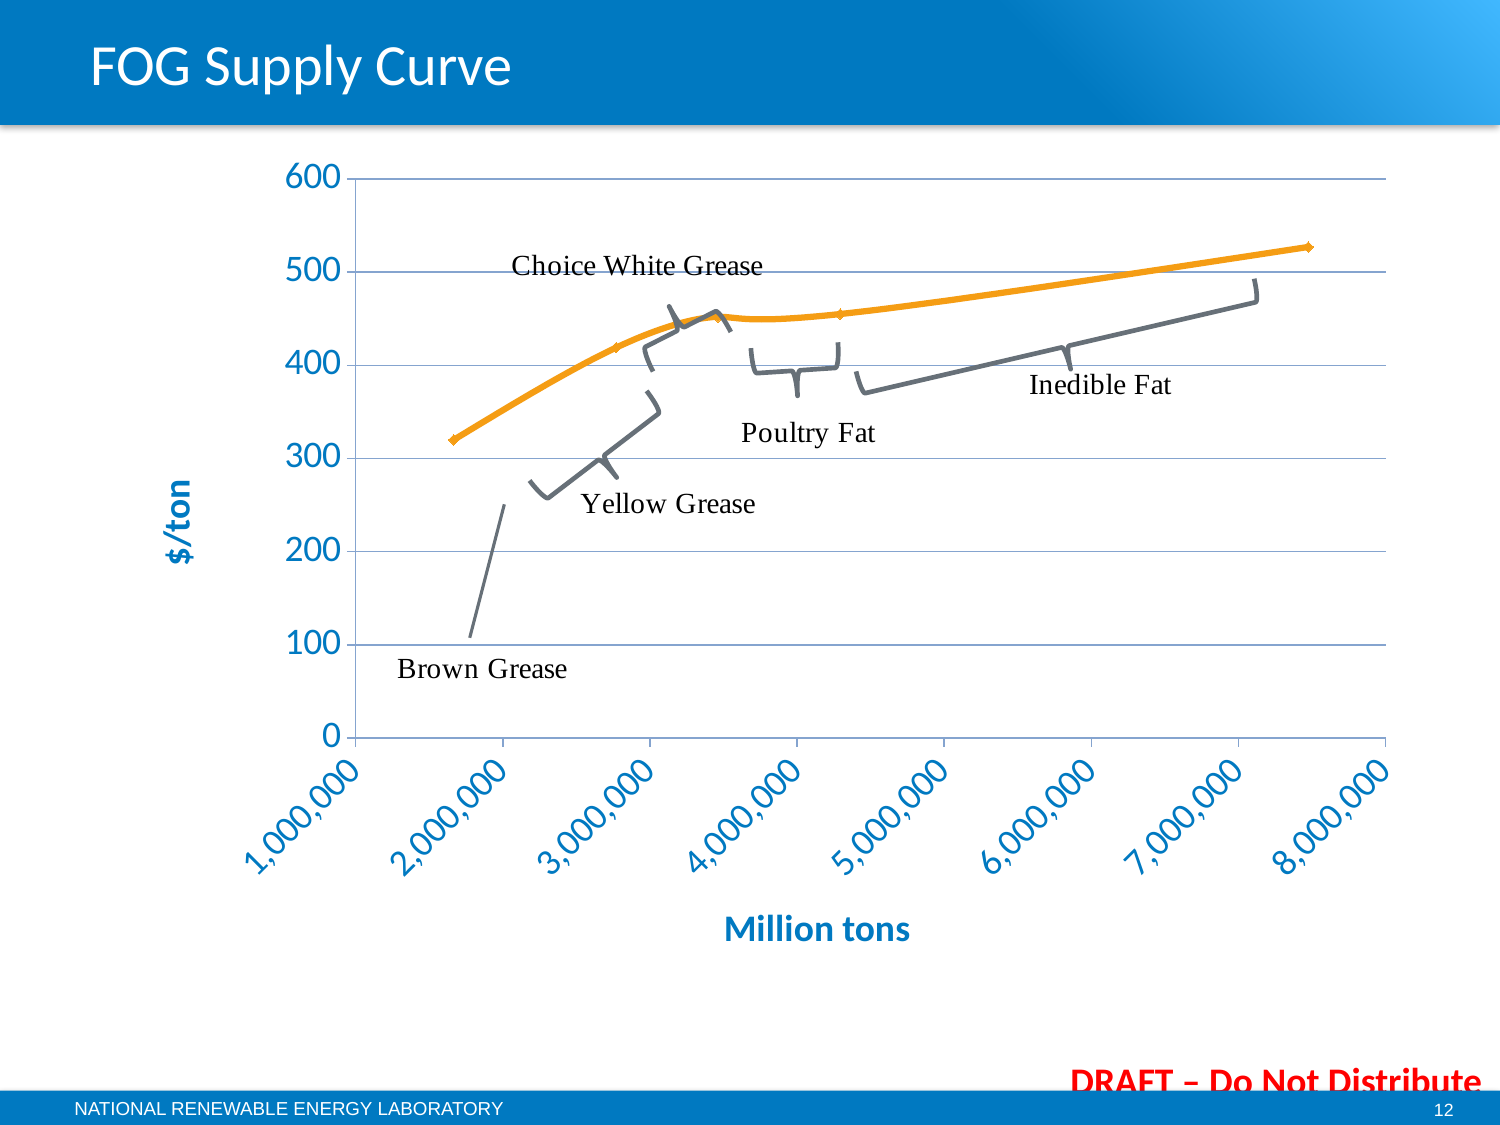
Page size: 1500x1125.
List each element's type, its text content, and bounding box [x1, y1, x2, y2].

title FOG Supply Curve [75, 15, 1425, 109]
chart [123, 143, 1426, 988]
